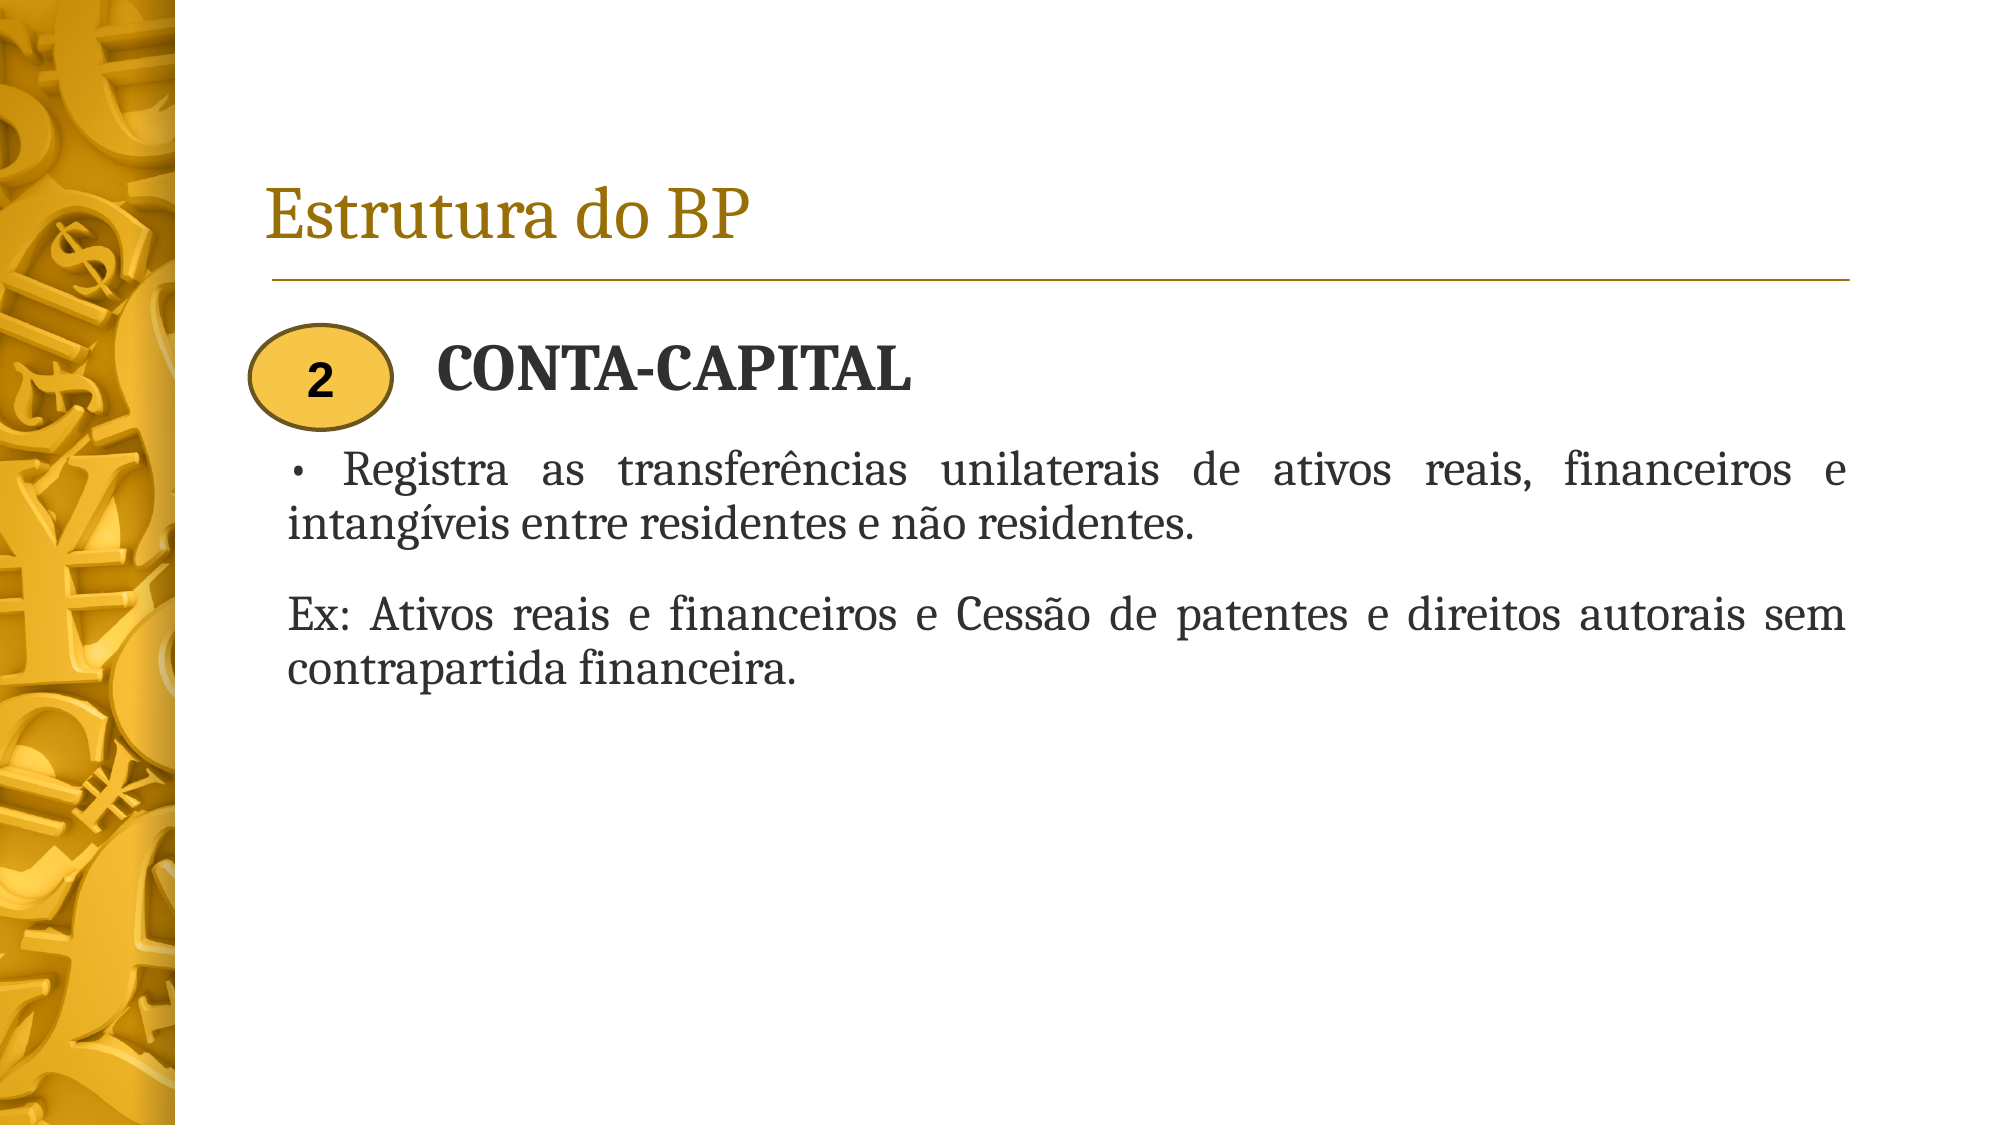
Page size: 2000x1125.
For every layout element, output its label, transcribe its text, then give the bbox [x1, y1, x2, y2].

list CONTA-CAPITAL • Registra as transferências unilaterais de ativos reais, financeiros e intangíveis entre residentes e não residentes. Ex: Ativos reais e financeiros e Cessão de patentes e direitos autorais sem contrapartida financeira. [249, 324, 1863, 1012]
picture [0, 0, 175, 1125]
title Estrutura do BP [249, 62, 1863, 263]
text_box 2 [247, 322, 394, 432]
